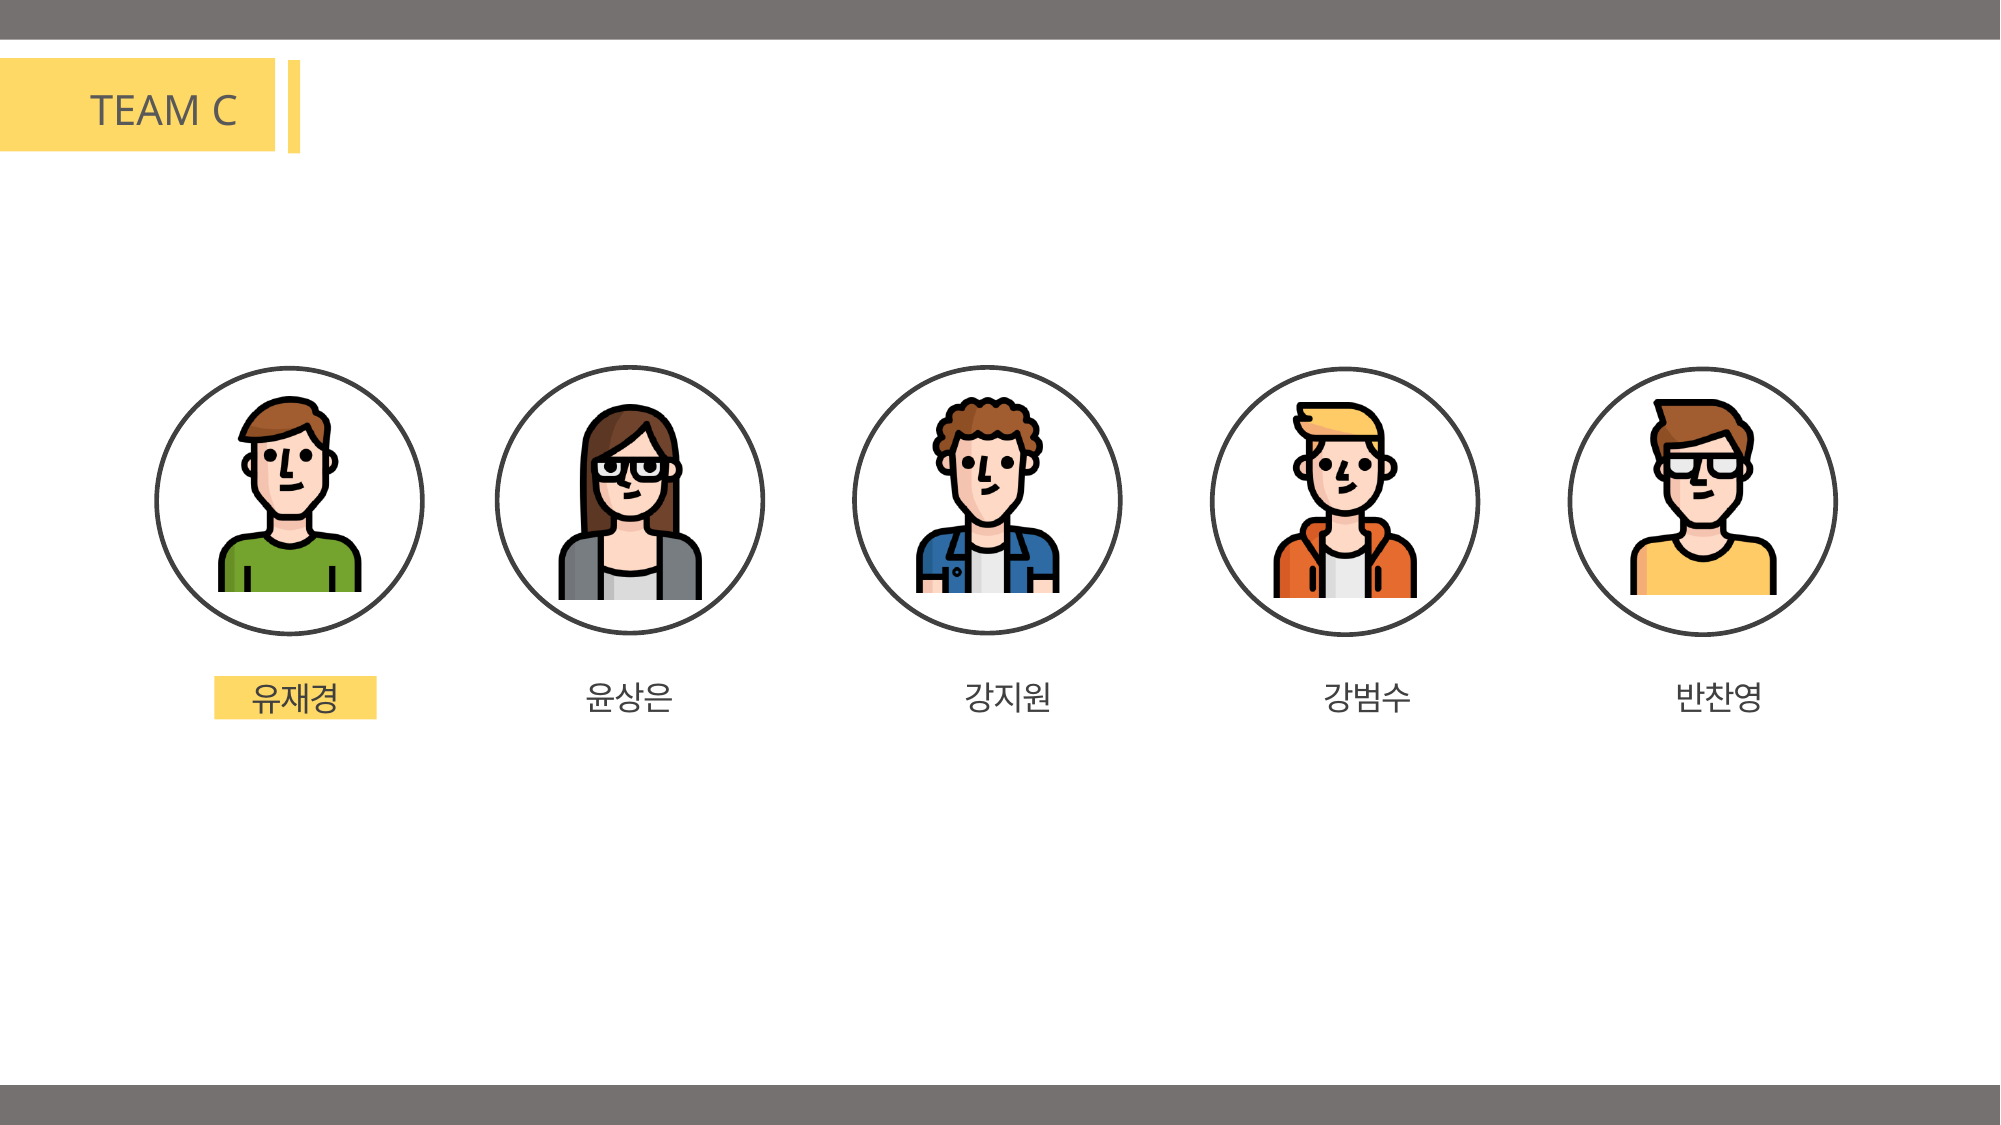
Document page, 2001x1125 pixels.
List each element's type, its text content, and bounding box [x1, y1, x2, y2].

text_box [0, 57, 276, 153]
text_box [287, 59, 301, 154]
text_box [0, 1084, 2000, 1125]
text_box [156, 367, 1836, 726]
text_box TEAM C [75, 76, 283, 142]
text_box [0, 0, 2000, 41]
